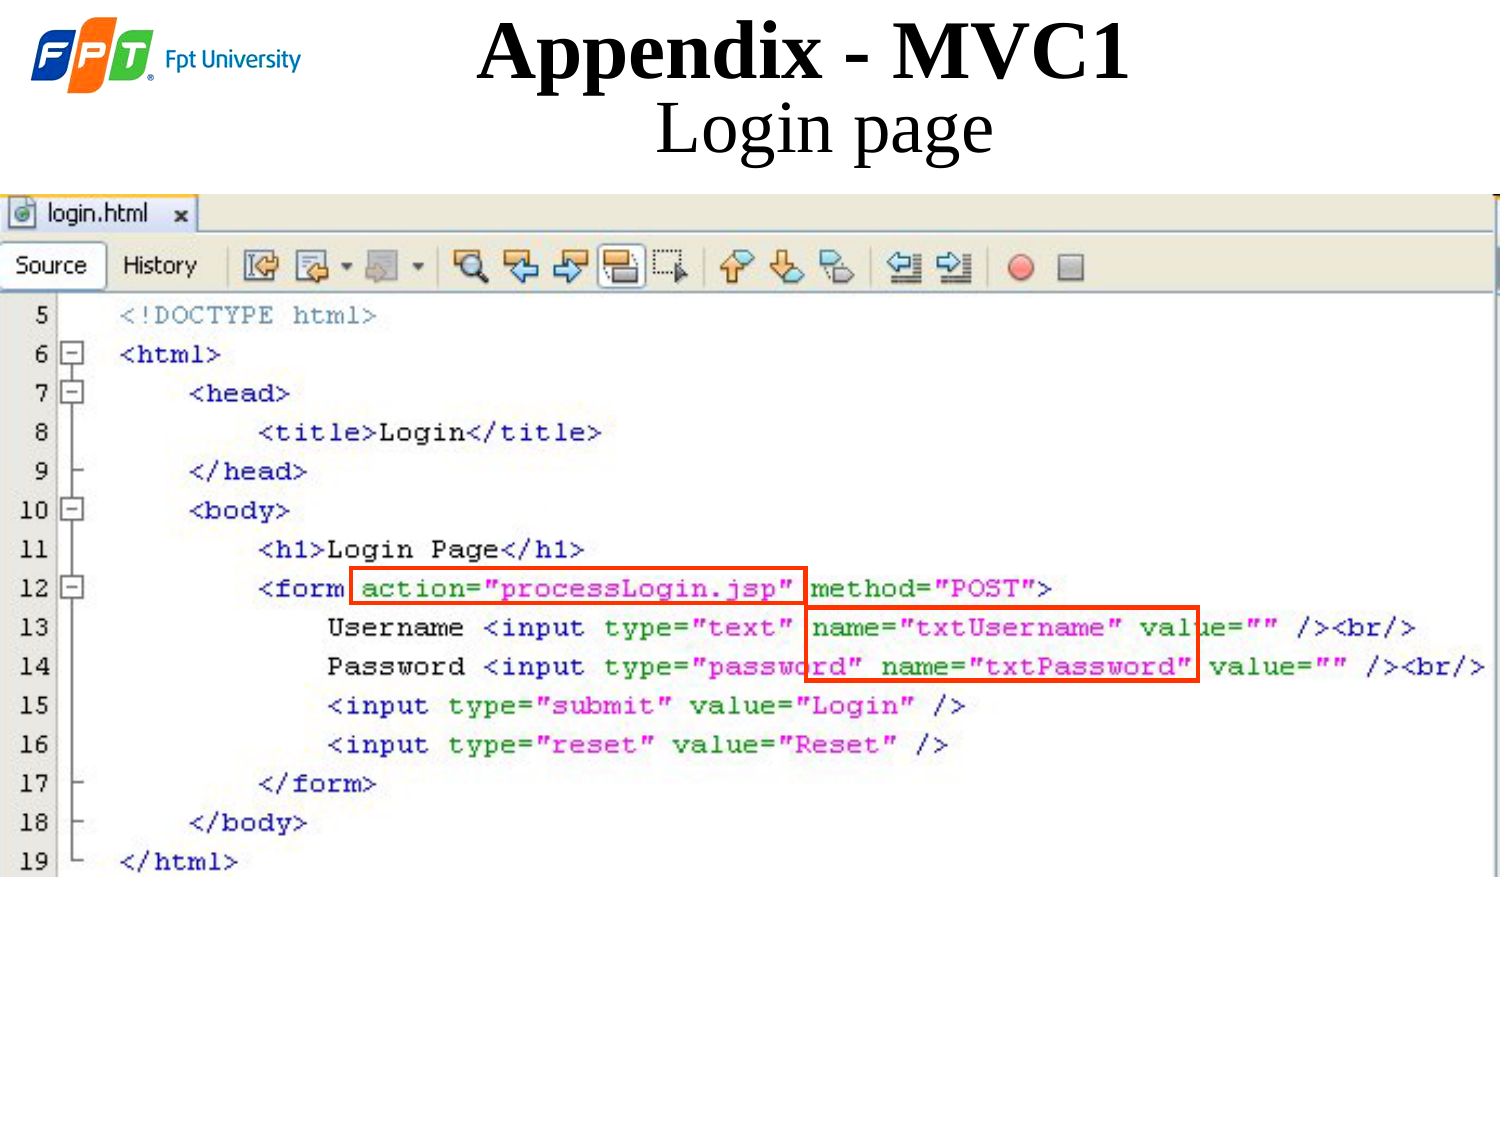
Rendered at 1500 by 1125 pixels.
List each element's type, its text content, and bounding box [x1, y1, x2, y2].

picture [0, 194, 1500, 877]
picture [0, 0, 150, 122]
title Appendix - MVC1 Login page [150, 0, 1500, 182]
